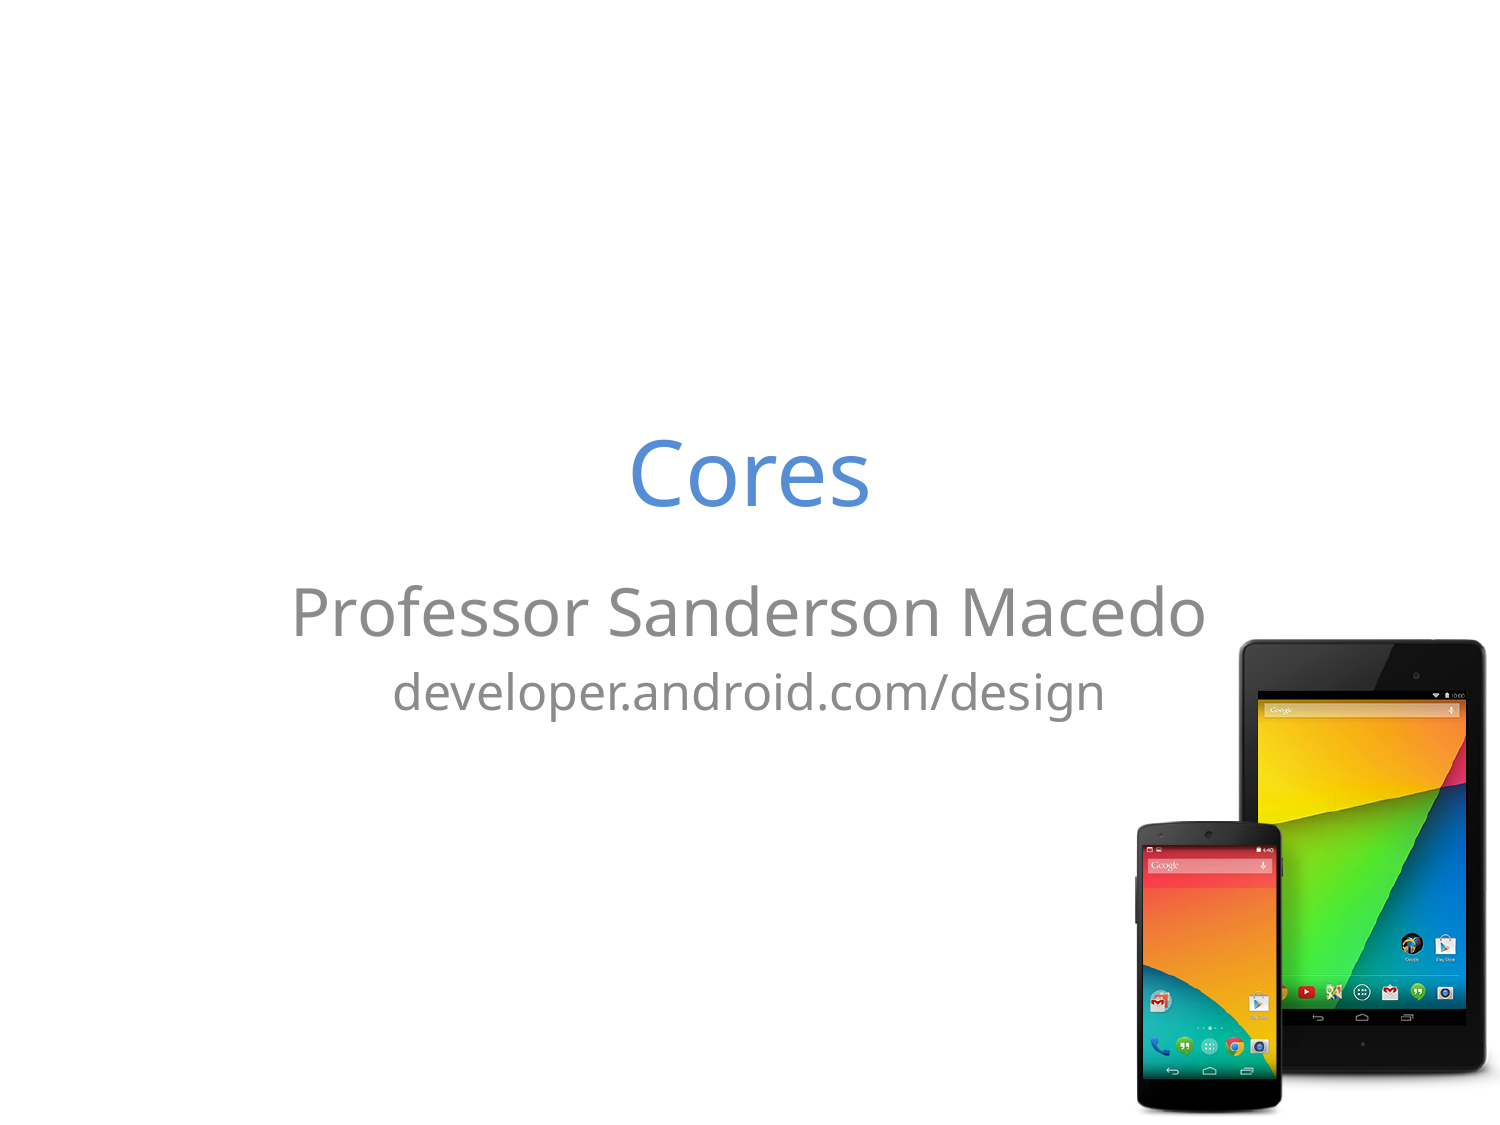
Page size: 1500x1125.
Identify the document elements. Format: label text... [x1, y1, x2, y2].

picture [962, 609, 1500, 1125]
subtitle Professor Sanderson Macedo developer.android.com/design [225, 562, 1275, 850]
title Cores [112, 349, 1388, 591]
